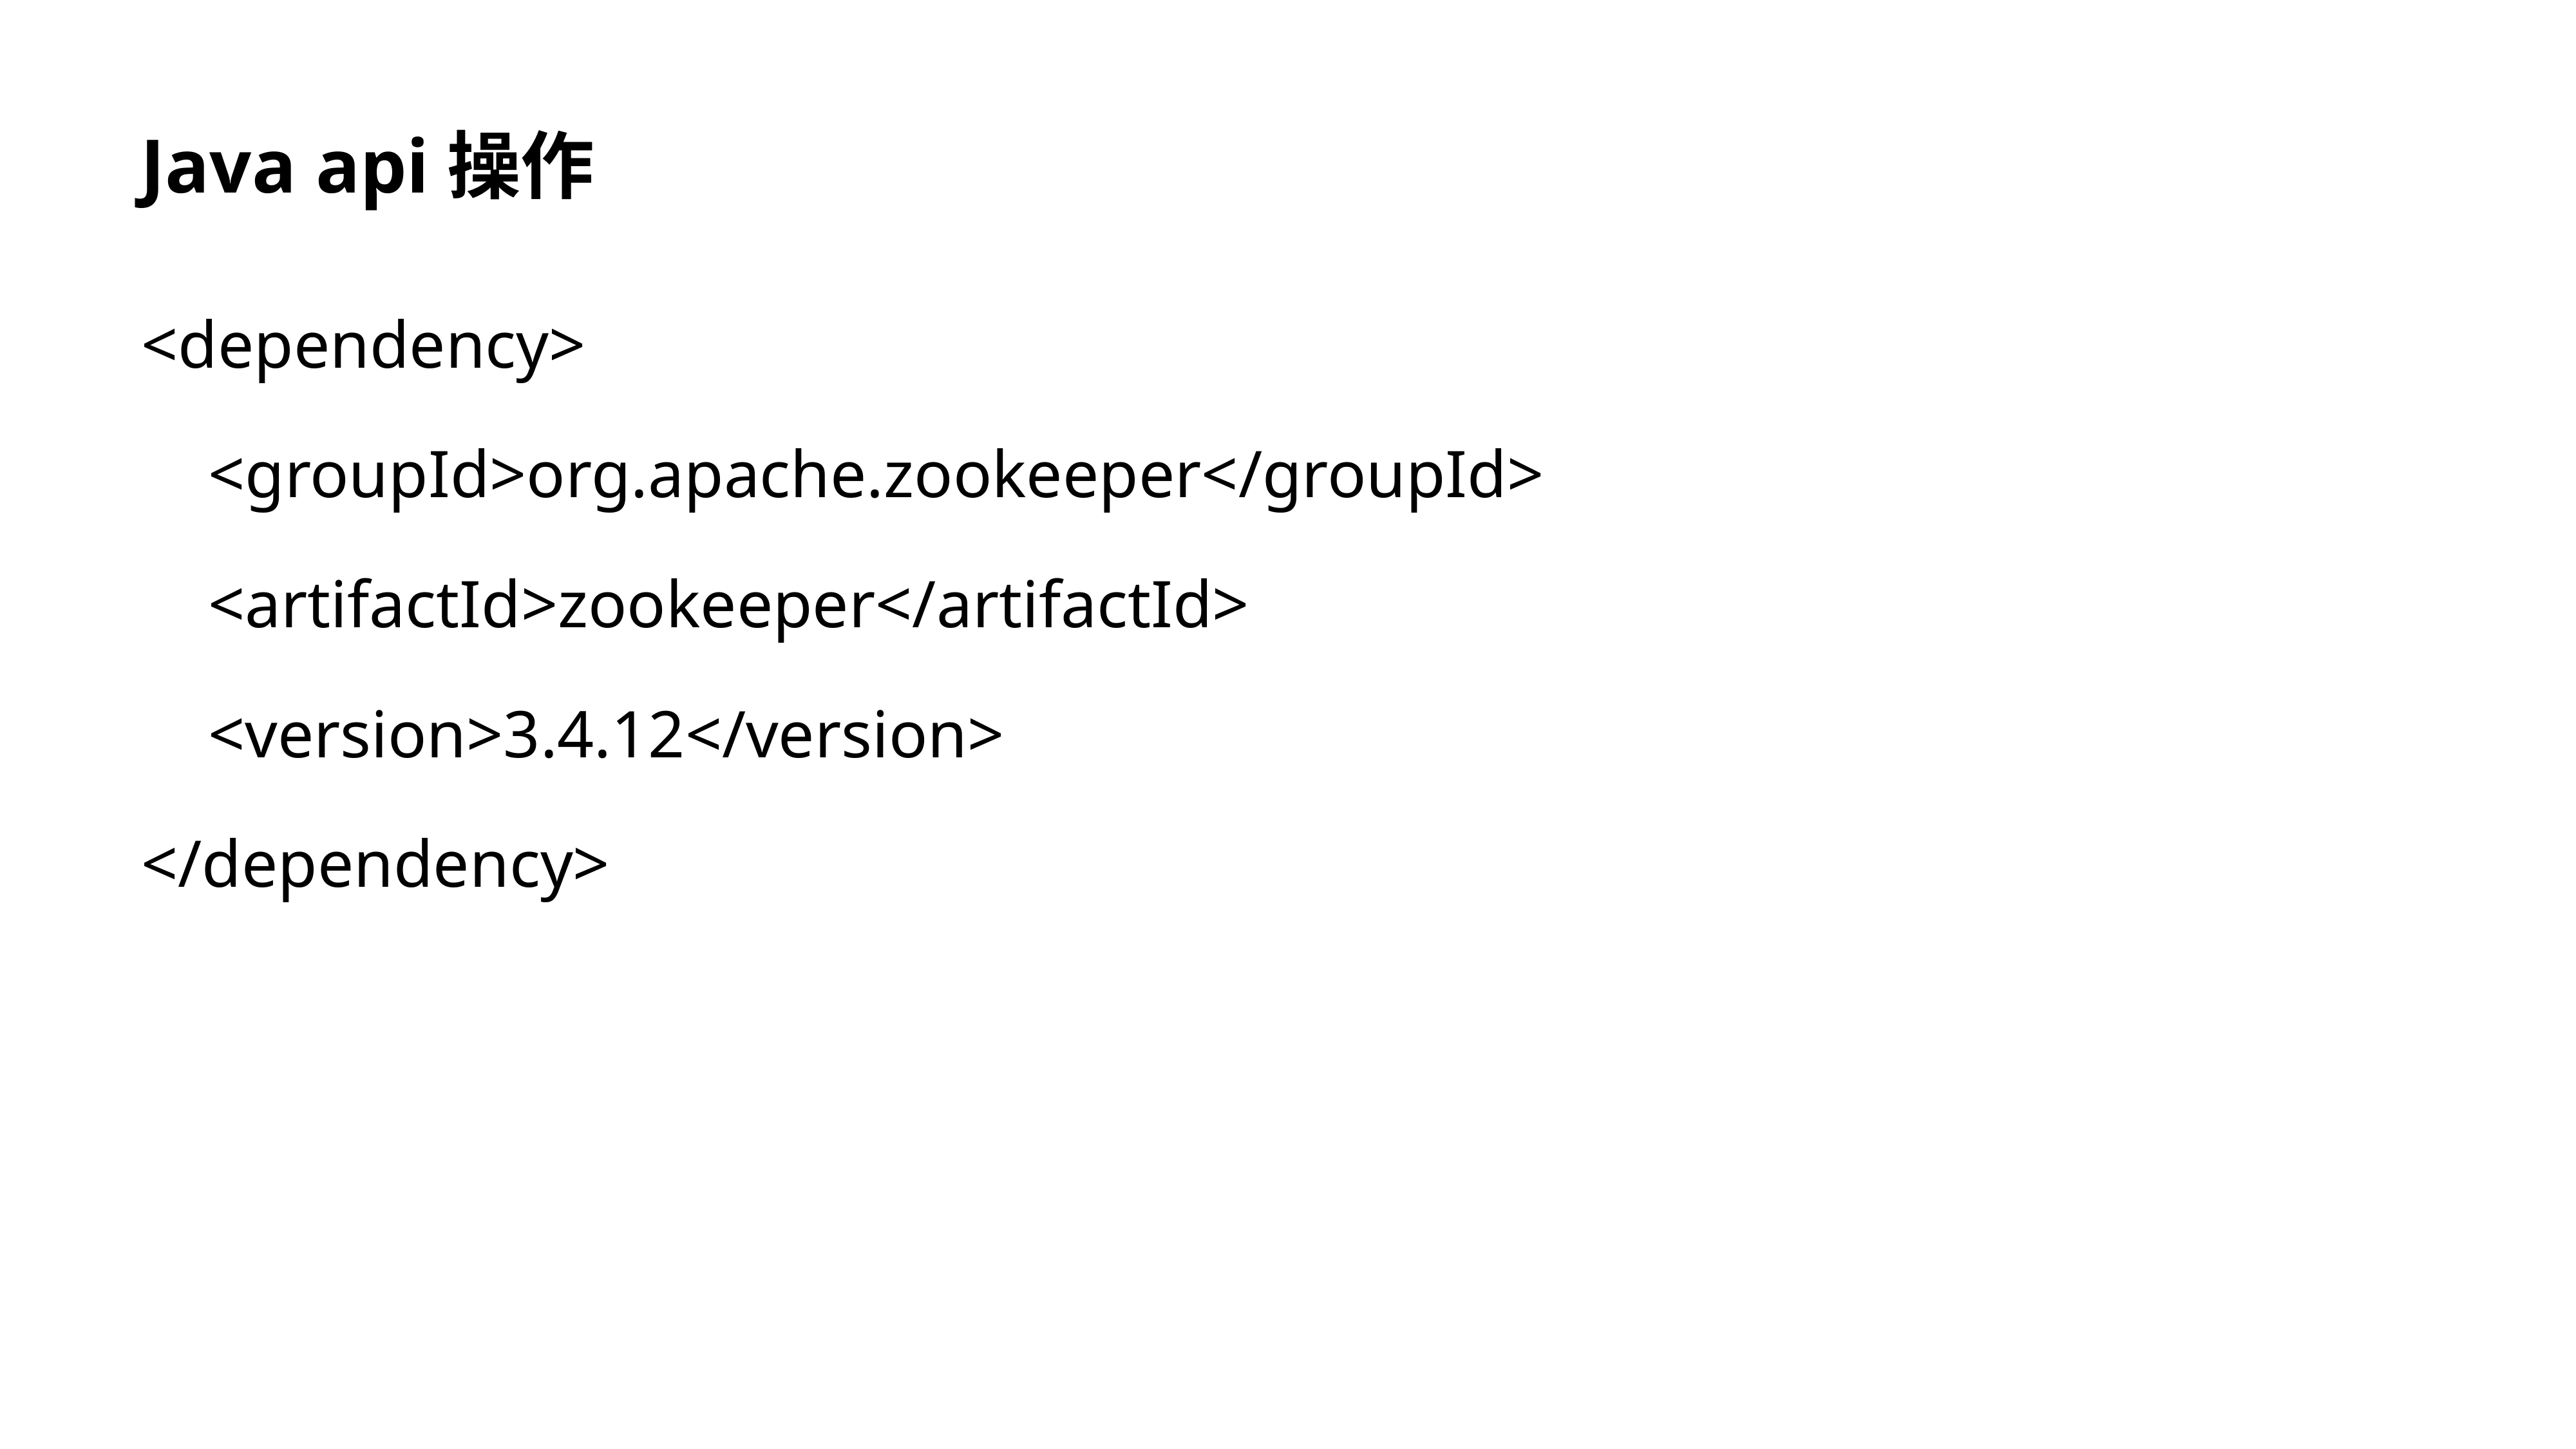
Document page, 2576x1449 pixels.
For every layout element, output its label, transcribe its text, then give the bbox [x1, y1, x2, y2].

list Java api操作 [135, 114, 808, 243]
list <dependency> <groupId>org.apache.zookeeper</groupId> <artifactId>zookeeper</artifactId> <version>3.4.12</version> </dependency> [135, 306, 1631, 1149]
